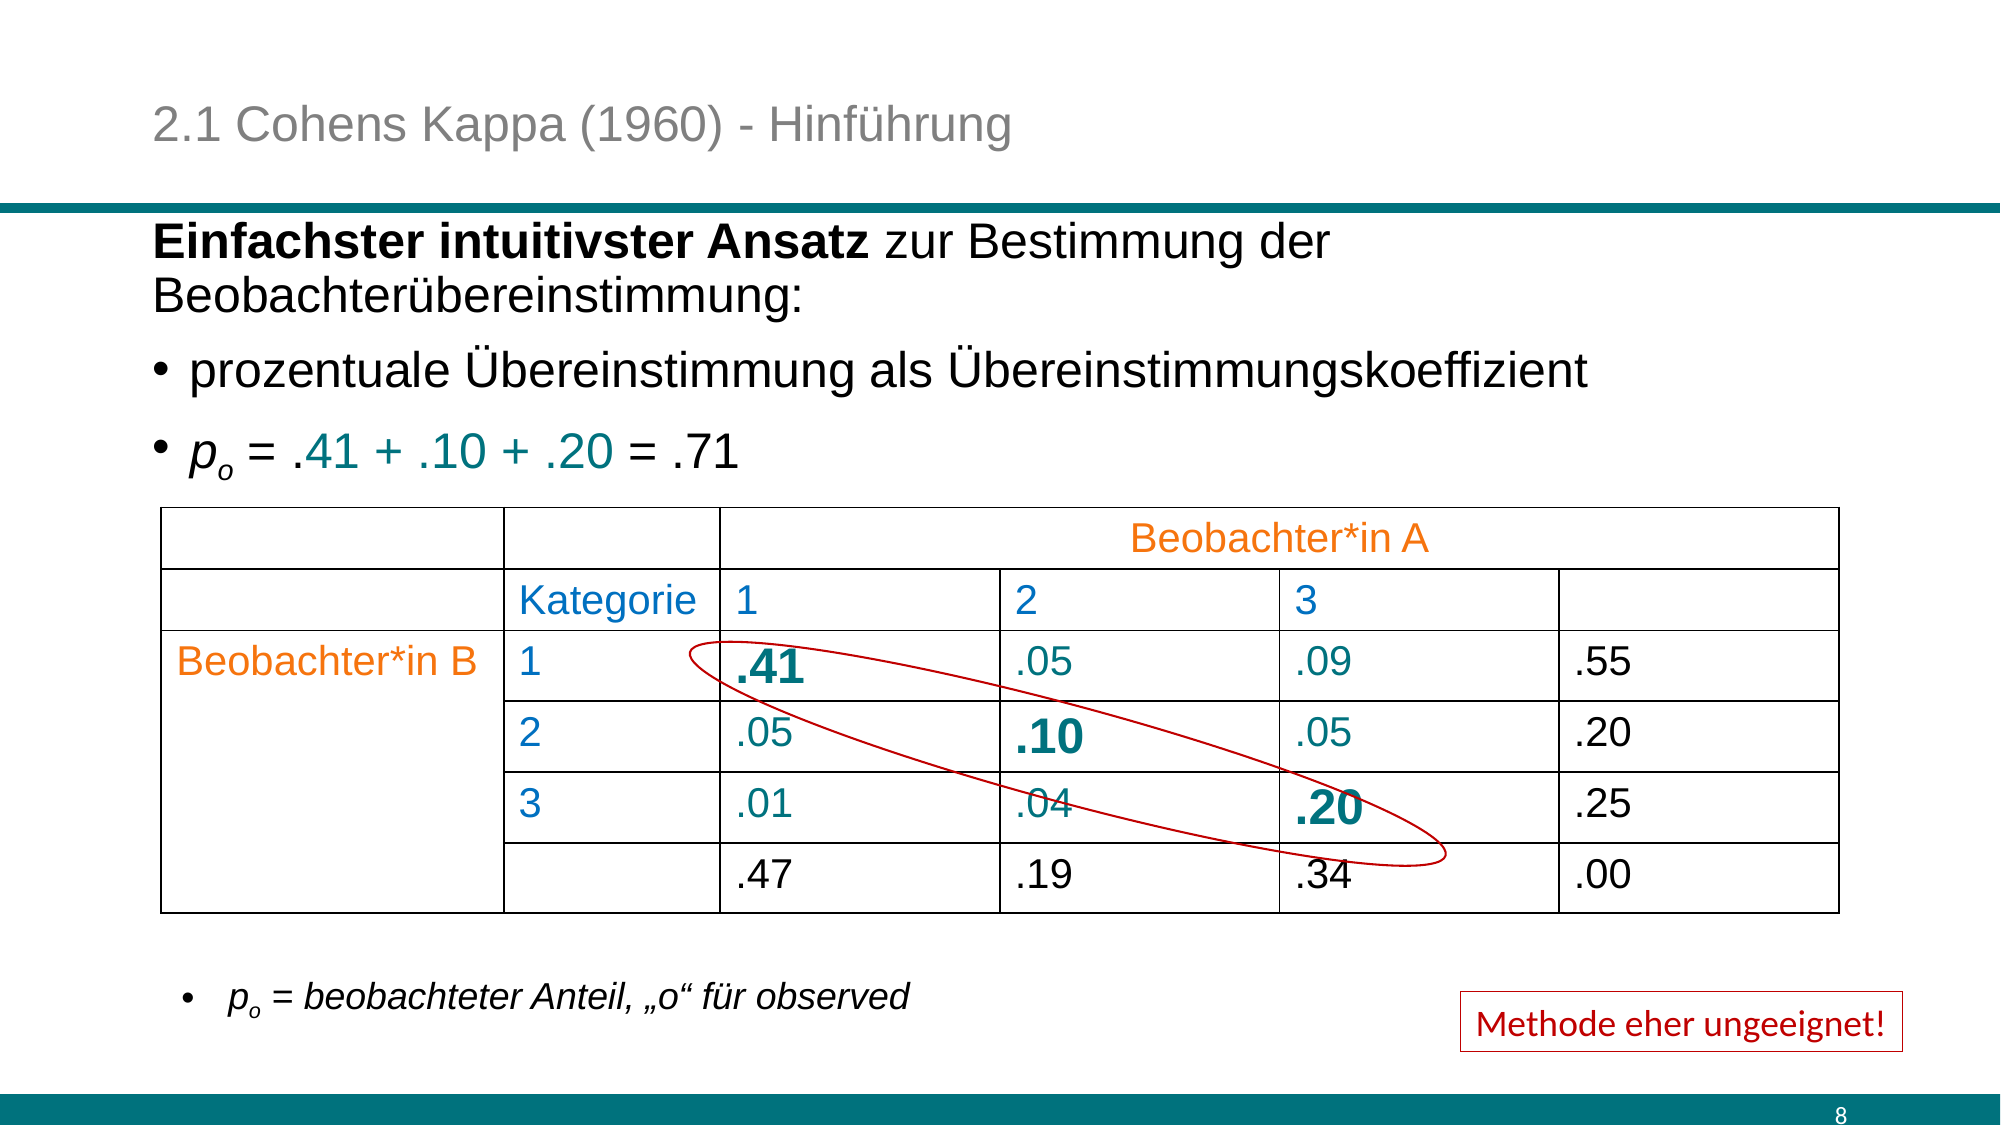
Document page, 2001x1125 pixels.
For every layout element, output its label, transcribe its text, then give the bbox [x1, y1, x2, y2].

title 2.1 Cohens Kappa (1960) - Hinführung [137, 90, 1863, 161]
text_box po = beobachteter Anteil, „o“ für observed [166, 964, 1845, 1031]
text_box Methode eher ungeeignet! [1460, 991, 1903, 1052]
text_box [688, 640, 1447, 867]
list Einfachster intuitivster Ansatz zur Bestimmung der Beobachterübereinstimmung: prozentuale Übereinstimmung als Übereinstimmungskoeffizient po = .41 + .10 + .20 = .71 [137, 208, 1863, 1071]
slide_number 8 [1412, 1094, 1863, 1125]
